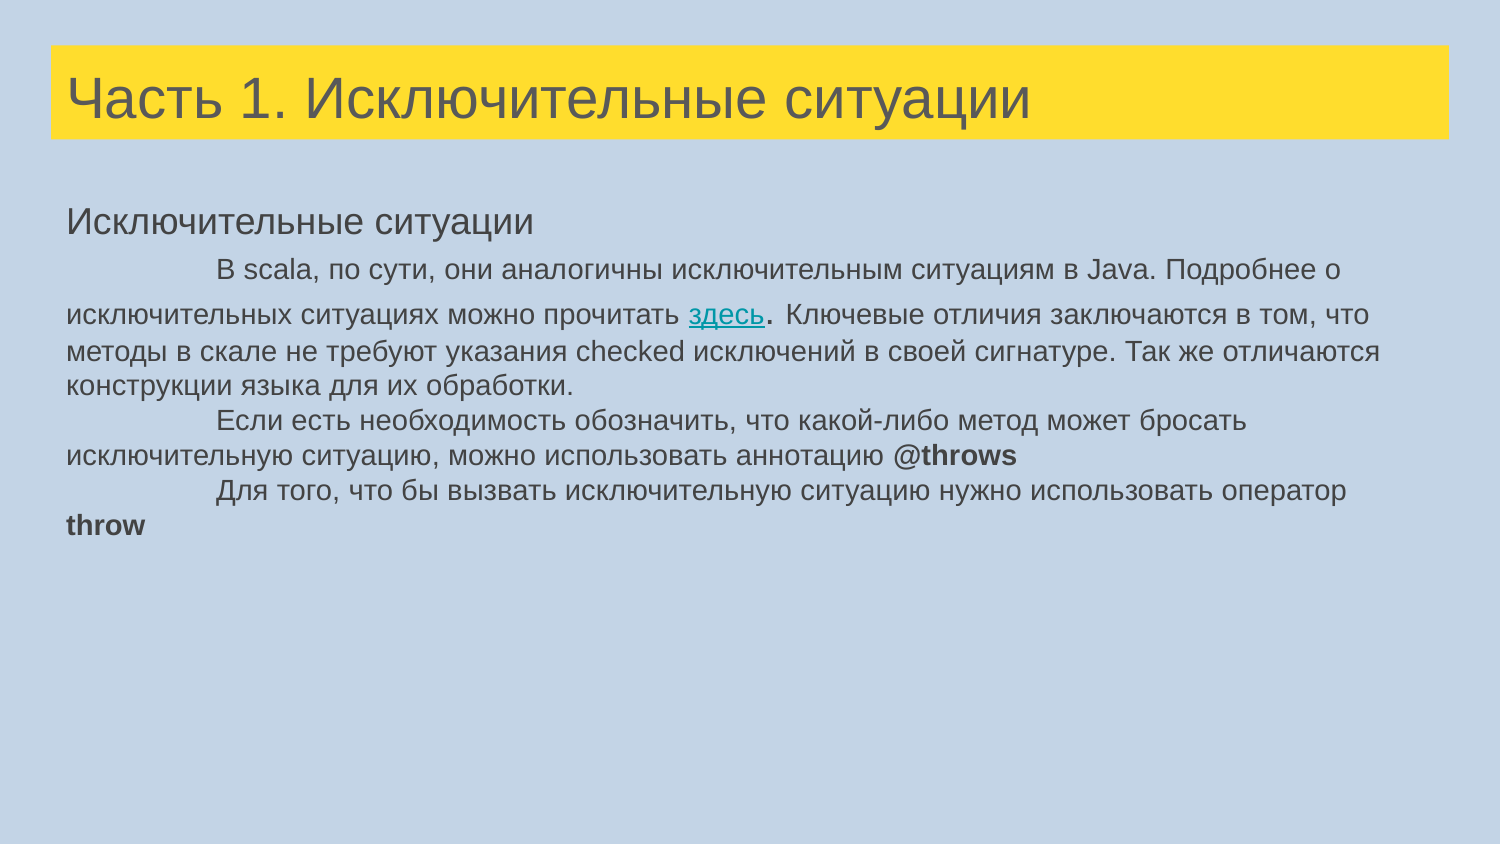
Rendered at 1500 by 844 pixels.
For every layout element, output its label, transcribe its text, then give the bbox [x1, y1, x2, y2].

text_box Исключительные ситуации В scala, по сути, они аналогичны исключительным ситуациям в Java. Подробнее о исключительных ситуациях можно прочитать здесь. Ключевые отличия заключаются в том, что методы в скале не требуют указания checked исключений в своей сигнатуре. Так же отличаются конструкции языка для их обработки. Если есть необходимость обозначить, что какой-либо метод может бросать исключительную ситуацию, можно использовать аннотацию @throws Для того, что бы вызвать исключительную ситуацию нужно использовать оператор throw [51, 181, 1449, 529]
title Часть 1. Исключительные ситуации [51, 45, 1449, 140]
